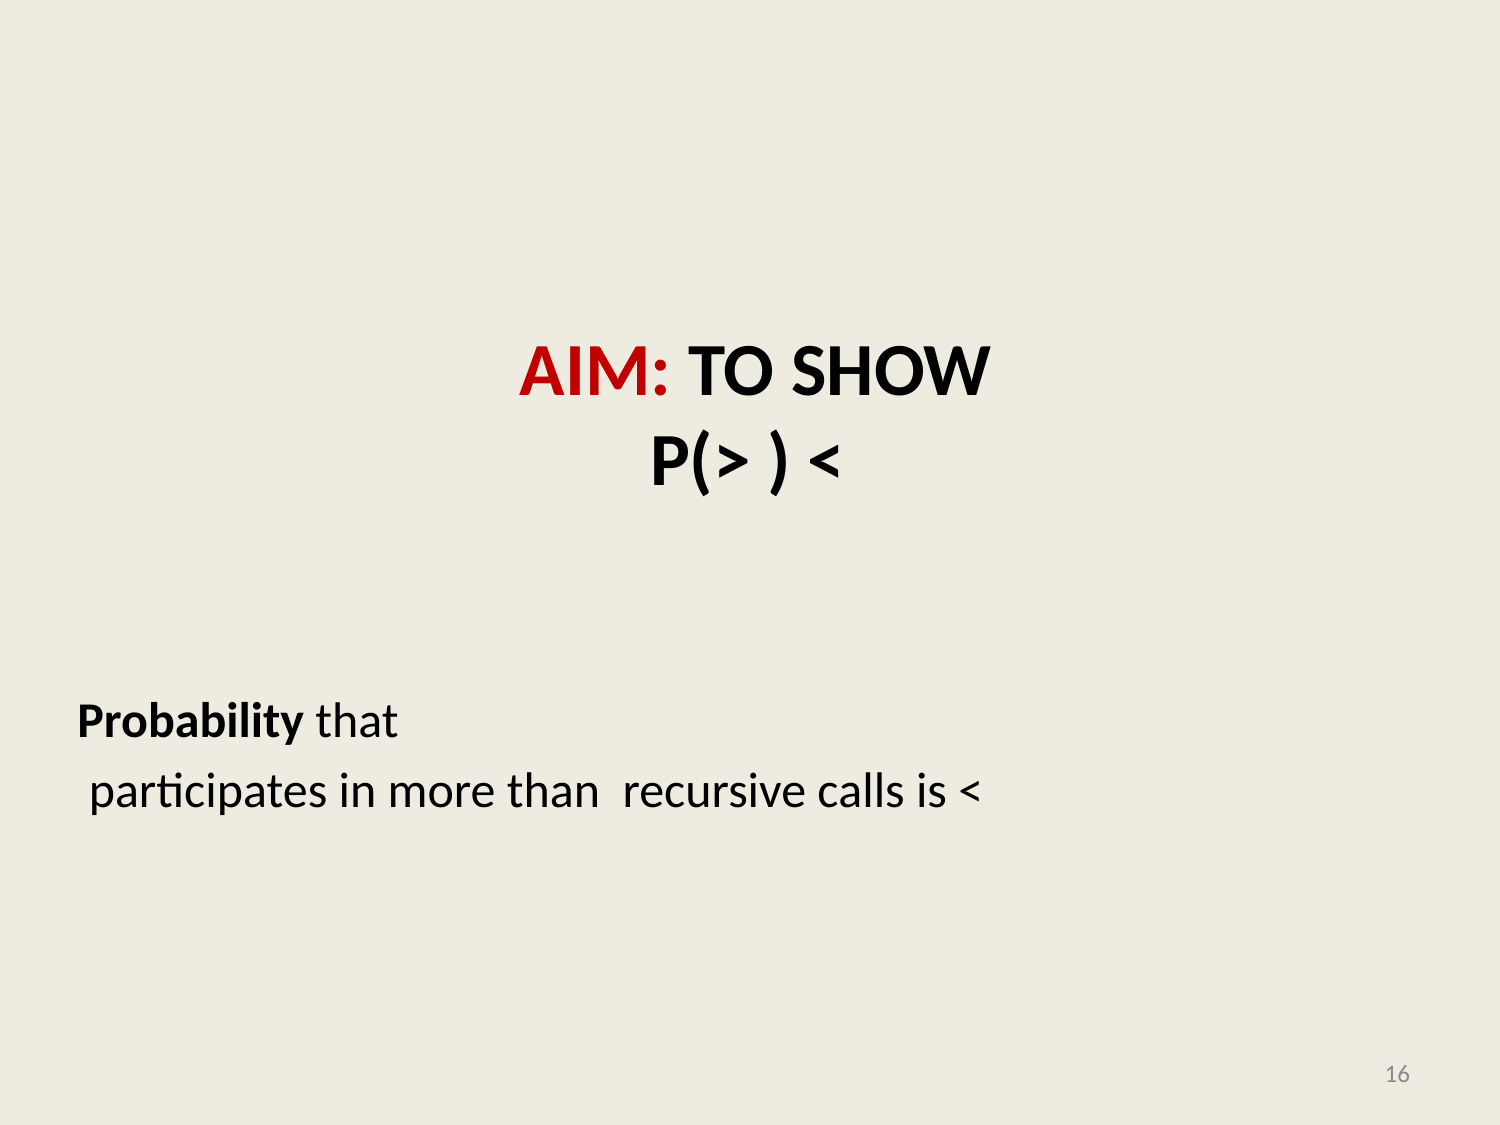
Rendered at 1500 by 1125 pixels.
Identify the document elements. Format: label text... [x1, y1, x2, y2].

slide_number 16 [1074, 1042, 1425, 1103]
